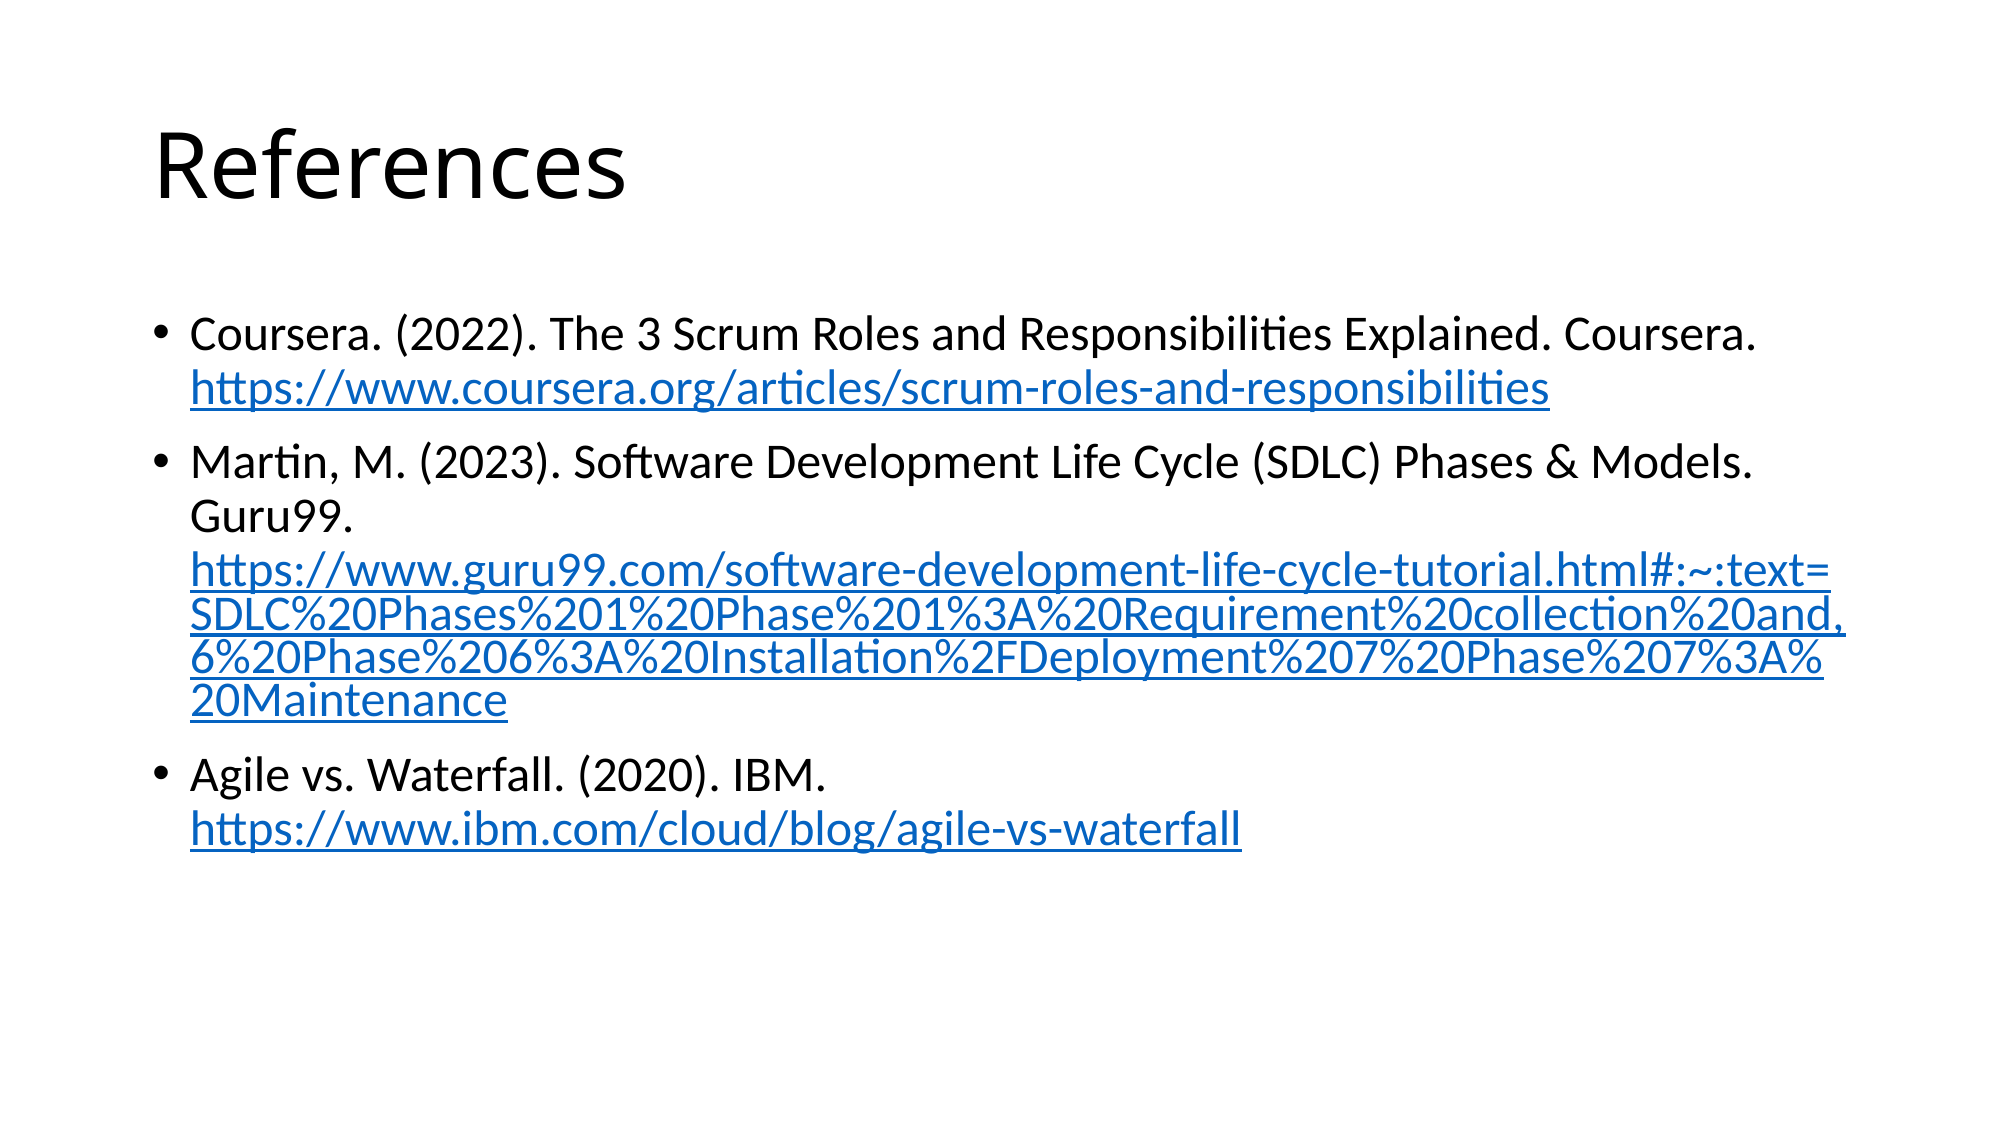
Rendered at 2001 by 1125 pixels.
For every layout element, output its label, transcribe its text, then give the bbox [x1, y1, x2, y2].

title References [137, 59, 1863, 278]
list Coursera. (2022). The 3 Scrum Roles and Responsibilities Explained. Coursera. https://www.coursera.org/articles/scrum-roles-and-responsibilities Martin, M. (2023). Software Development Life Cycle (SDLC) Phases & Models. Guru99. https://www.guru99.com/software-development-life-cycle-tutorial.html#:~:text=SDLC%20Phases%201%20Phase%201%3A%20Requirement%20collection%20and,6%20Phase%206%3A%20Installation%2FDeployment%207%20Phase%207%3A%20Maintenance Agile vs. Waterfall. (2020). IBM. https://www.ibm.com/cloud/blog/agile-vs-waterfall [137, 299, 1863, 1014]
